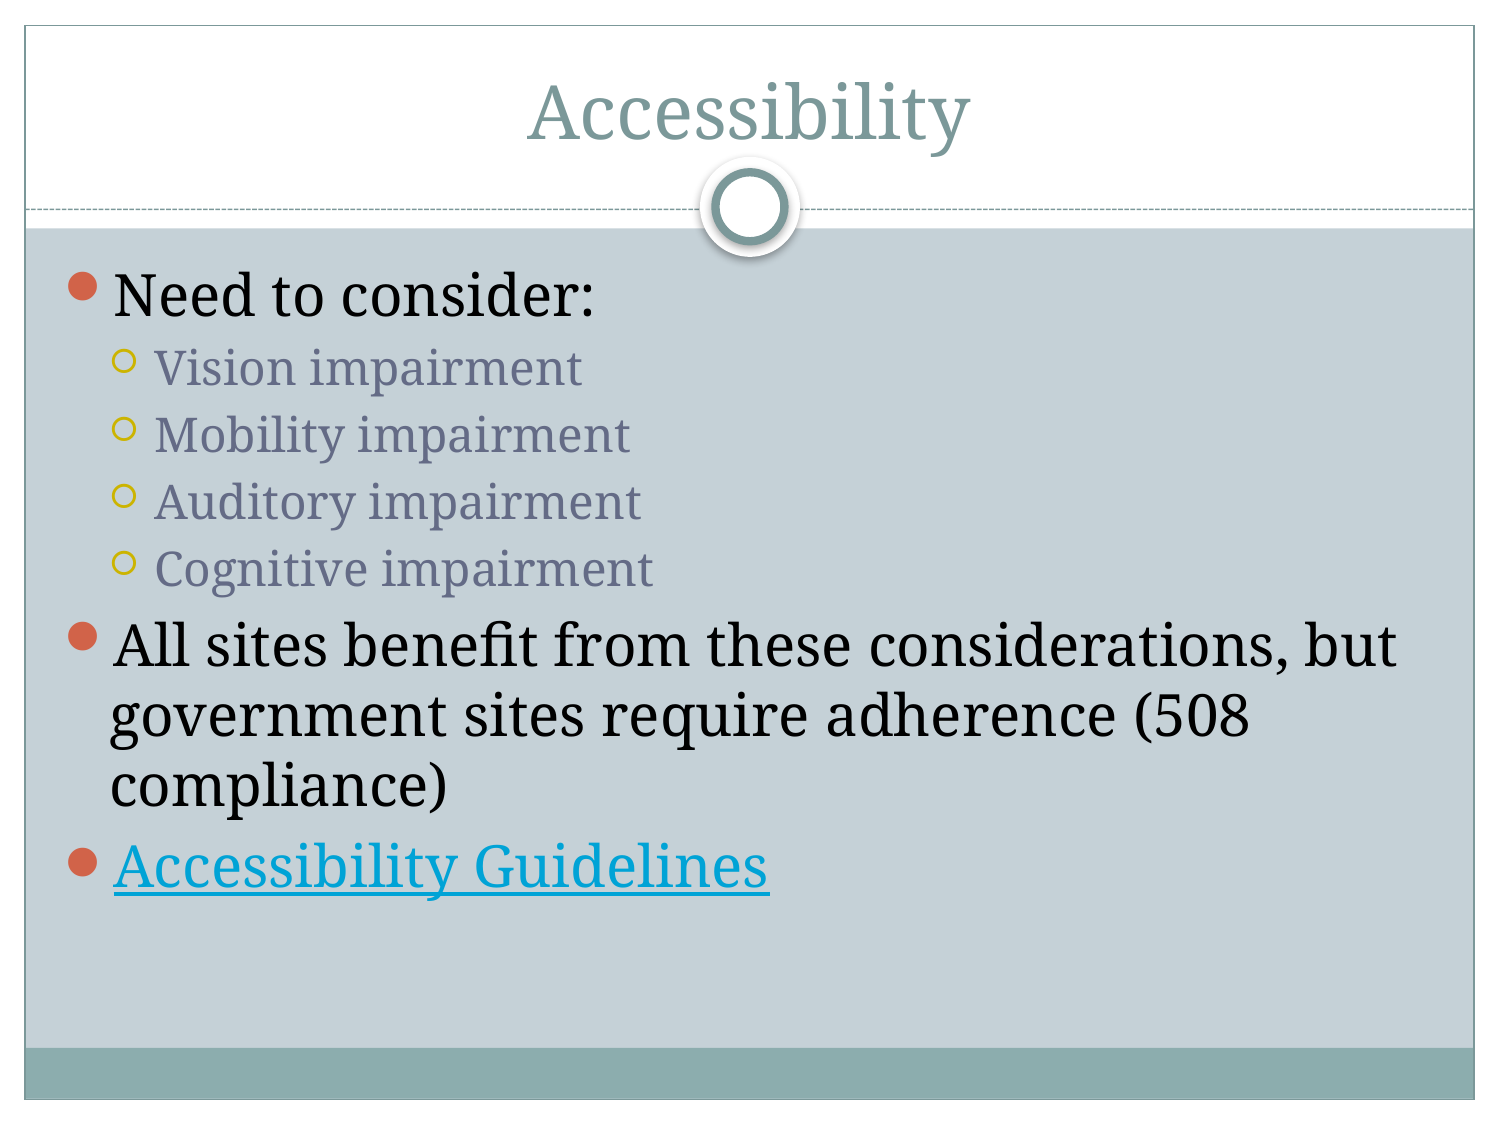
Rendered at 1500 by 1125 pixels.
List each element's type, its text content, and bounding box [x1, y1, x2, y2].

list Need to consider: Vision impairment Mobility impairment Auditory impairment Cognitive impairment All sites benefit from these considerations, but government sites require adherence (508 compliance) Accessibility Guidelines [49, 250, 1445, 1001]
title Accessibility [49, 37, 1450, 162]
